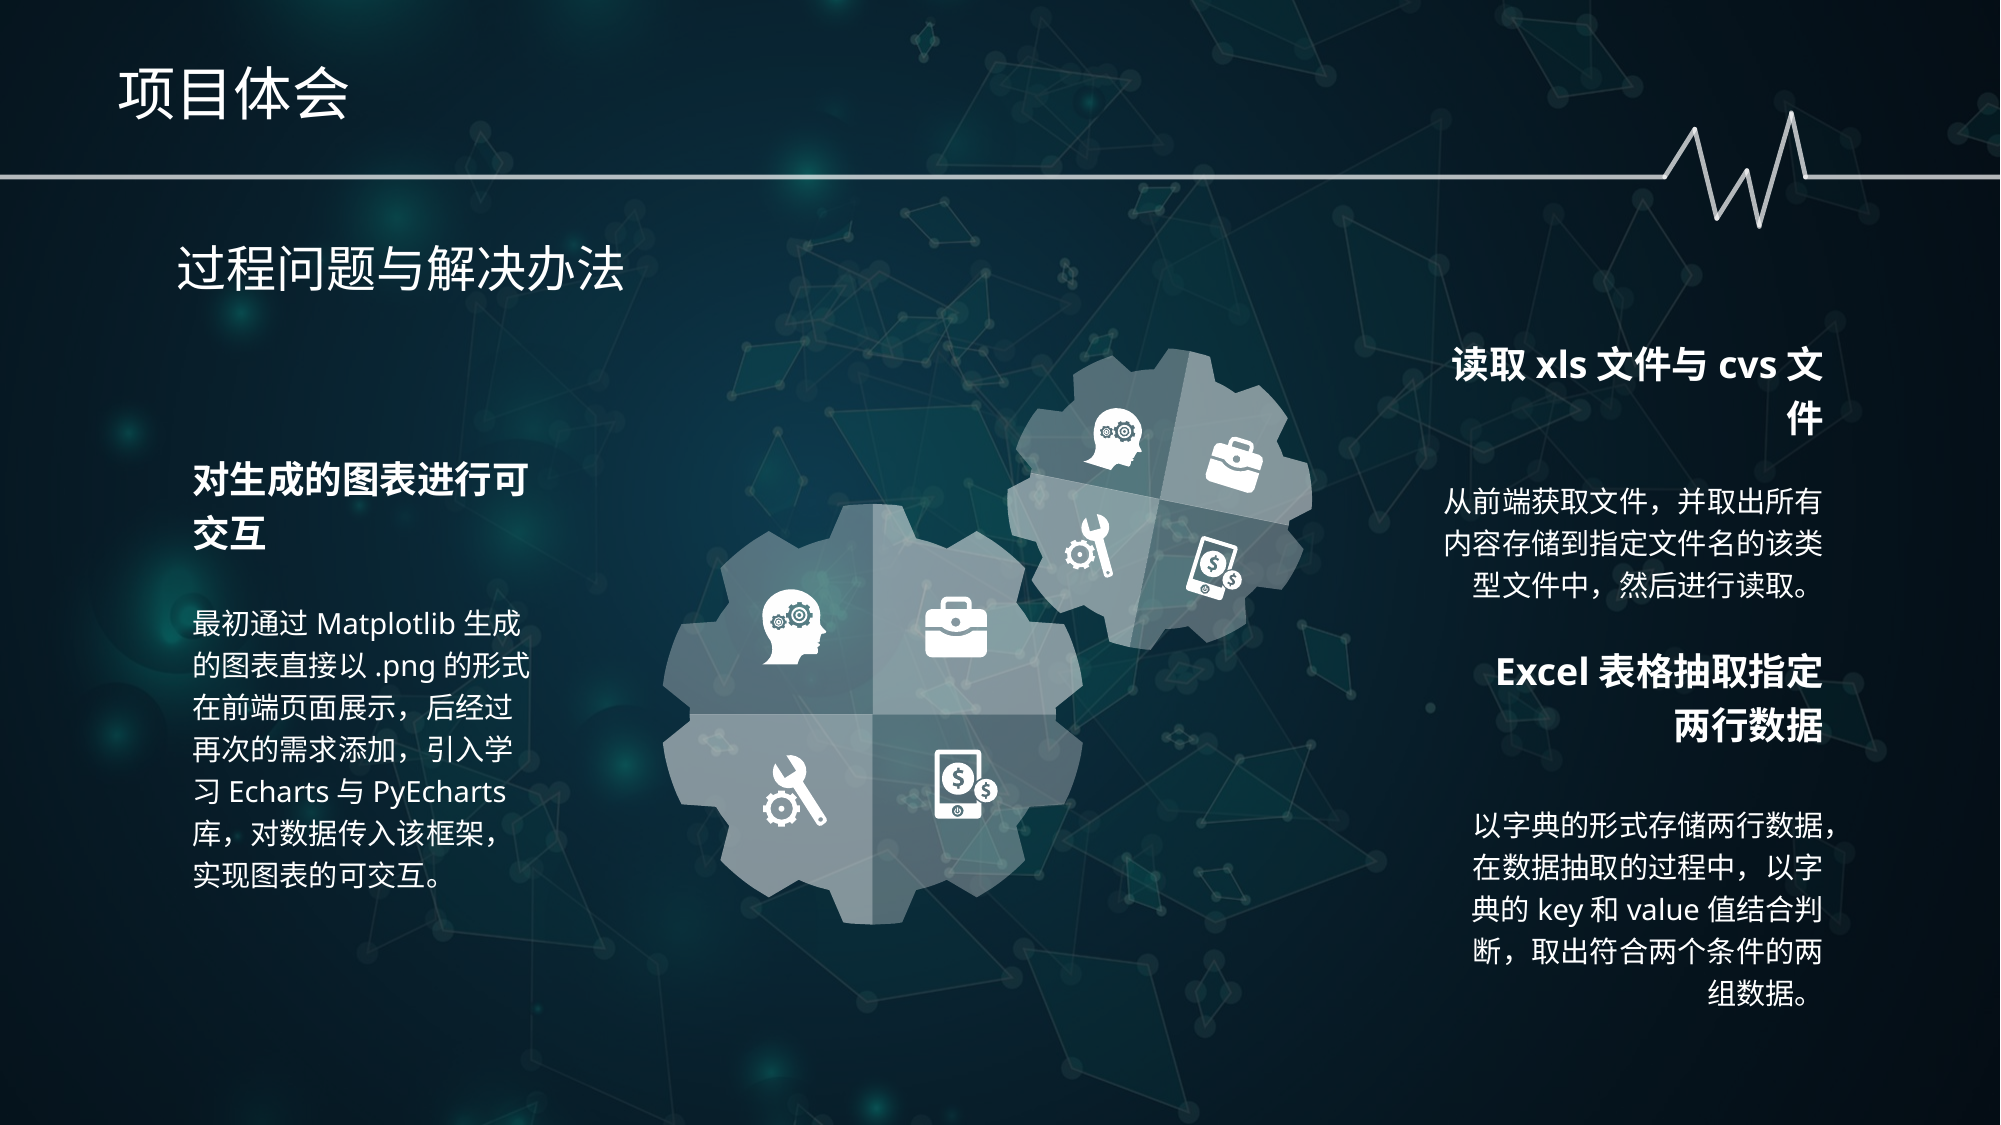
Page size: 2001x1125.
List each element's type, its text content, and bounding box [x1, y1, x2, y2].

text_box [1449, 631, 1839, 1020]
text_box 过程问题与解决办法 [161, 227, 733, 306]
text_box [1416, 324, 1839, 611]
picture [0, 0, 2000, 112]
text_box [177, 439, 556, 904]
picture [0, 227, 2000, 1125]
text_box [0, 112, 2000, 227]
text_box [662, 334, 1325, 925]
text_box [102, 49, 755, 160]
